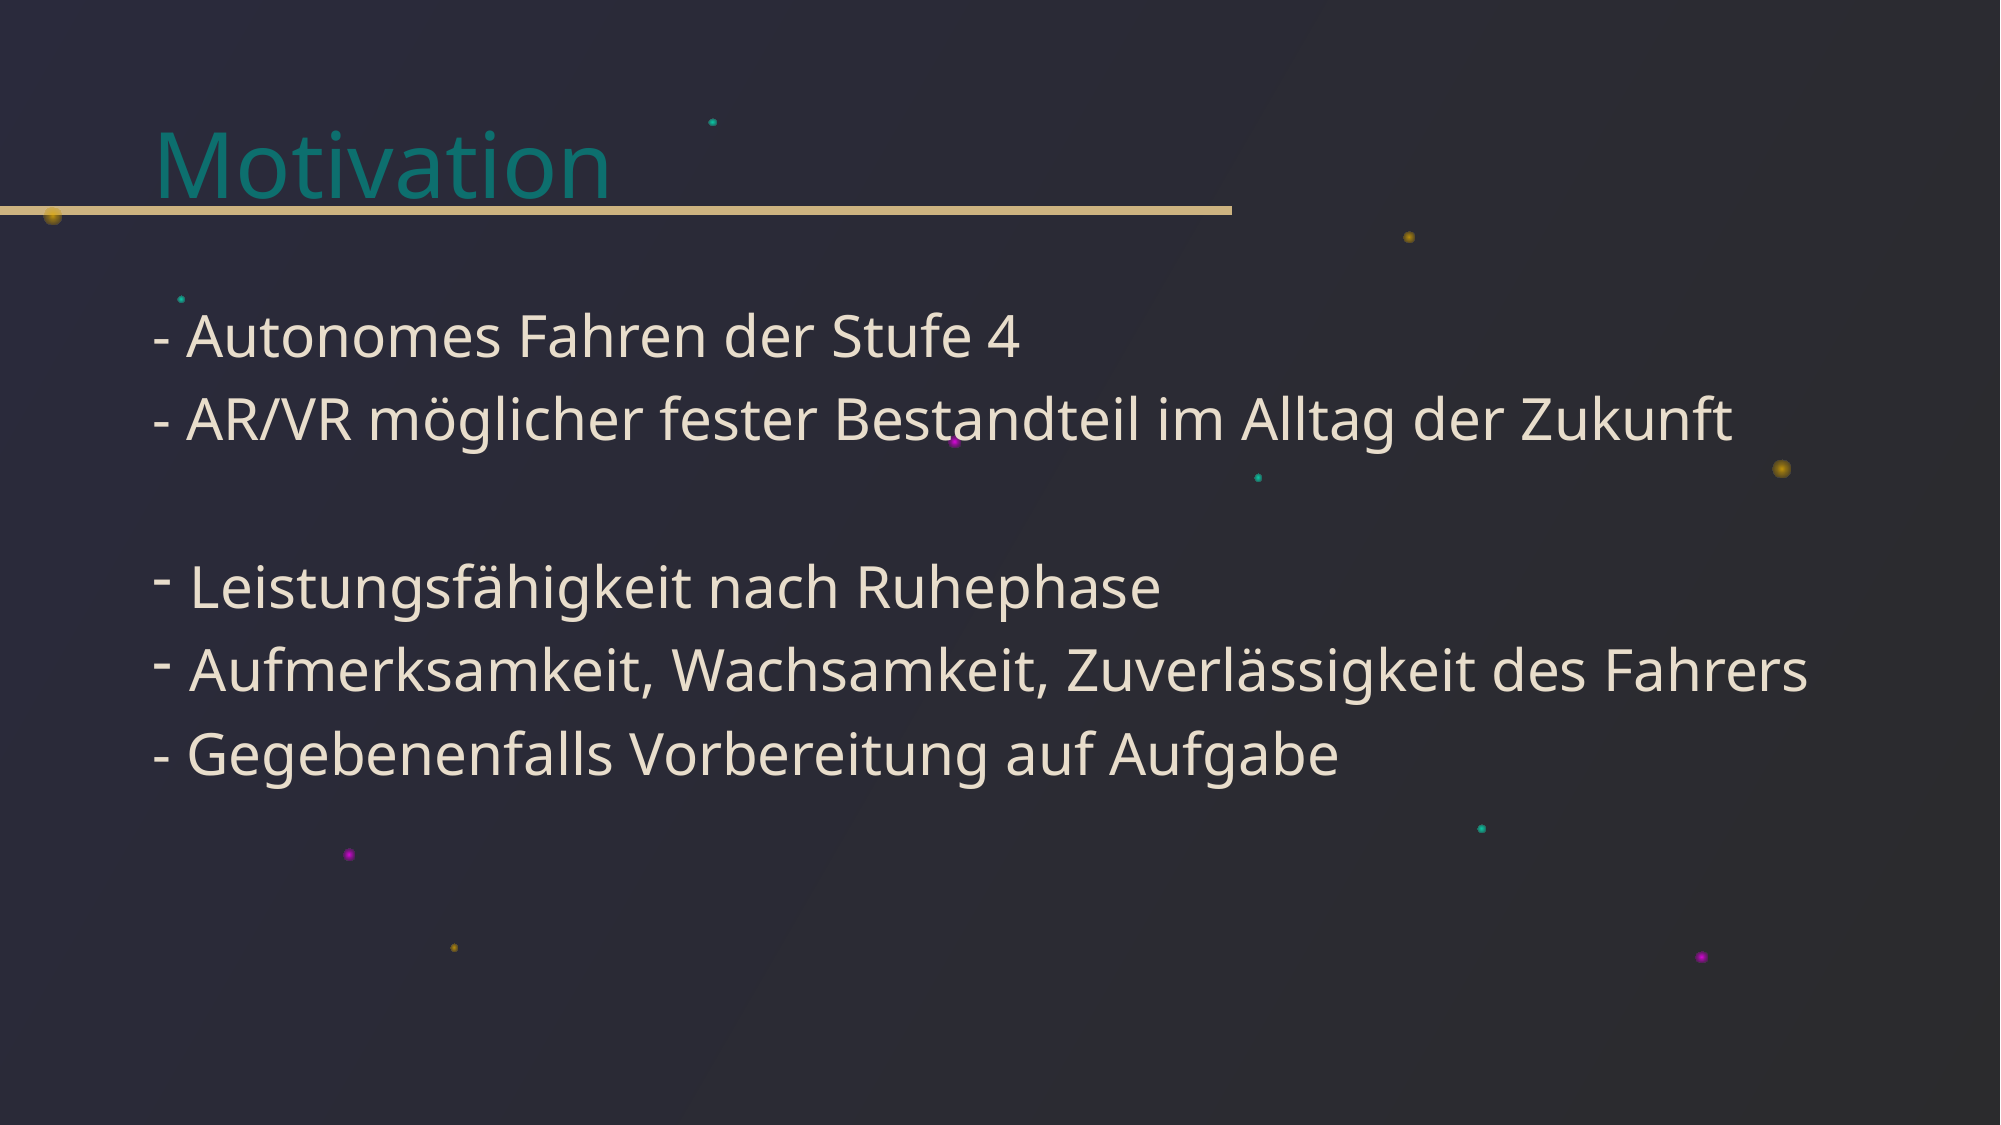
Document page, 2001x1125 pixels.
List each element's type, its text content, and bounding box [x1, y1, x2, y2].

list - Autonomes Fahren der Stufe 4 - AR/VR möglicher fester Bestandteil im Alltag der Zukunft Leistungsfähigkeit nach Ruhephase Aufmerksamkeit, Wachsamkeit, Zuverlässigkeit des Fahrers - Gegebenenfalls Vorbereitung auf Aufgabe [137, 299, 1863, 1014]
title Motivation [137, 59, 1863, 278]
